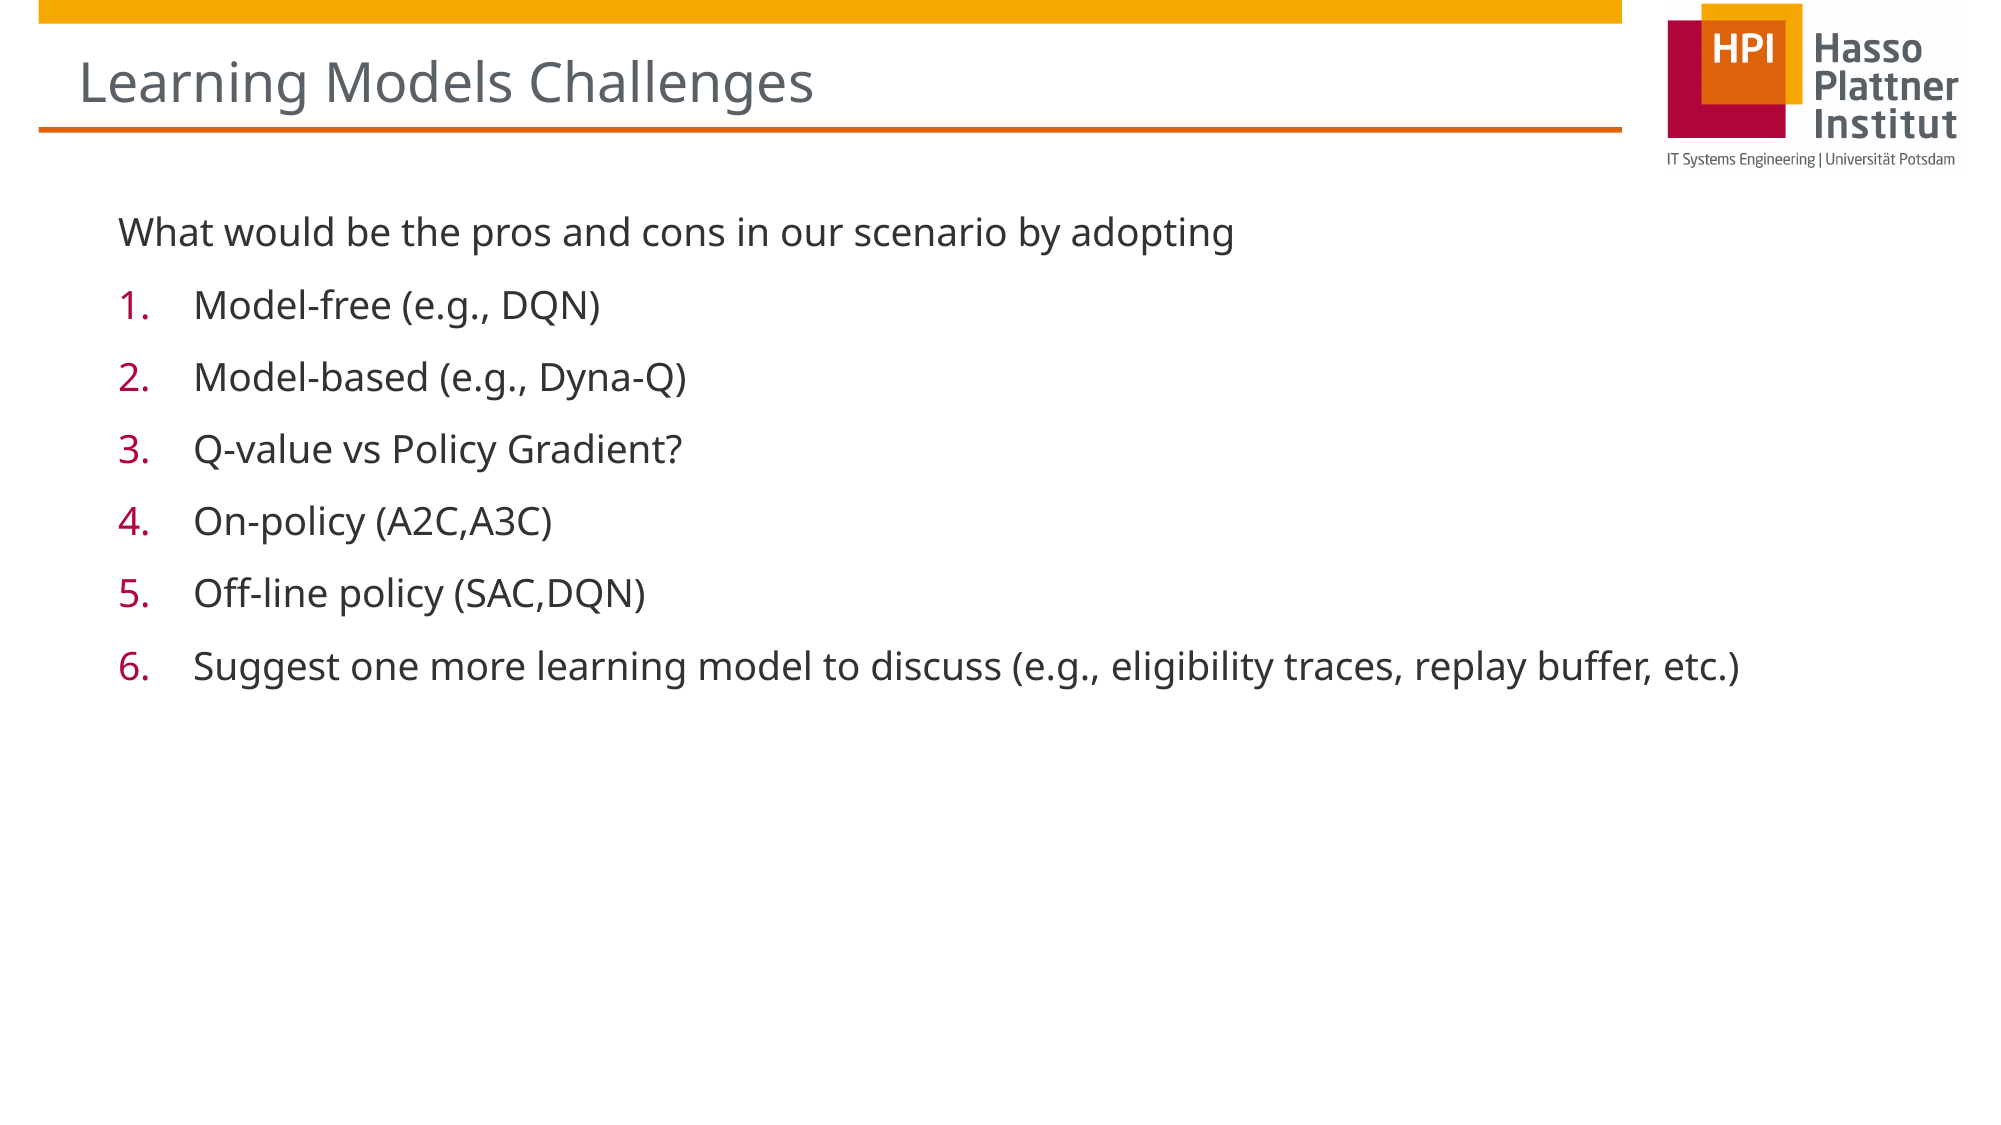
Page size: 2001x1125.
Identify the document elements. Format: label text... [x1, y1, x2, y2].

list What would be the pros and cons in our scenario by adopting Model-free (e.g., DQN) Model-based (e.g., Dyna-Q) Q-value vs Policy Gradient? On-policy (A2C,A3C) Off-line policy (SAC,DQN) Suggest one more learning model to discuss (e.g., eligibility traces, replay buffer, etc.) [78, 199, 1961, 692]
picture [1664, 0, 1965, 170]
title Learning Models Challenges [78, 23, 1583, 115]
